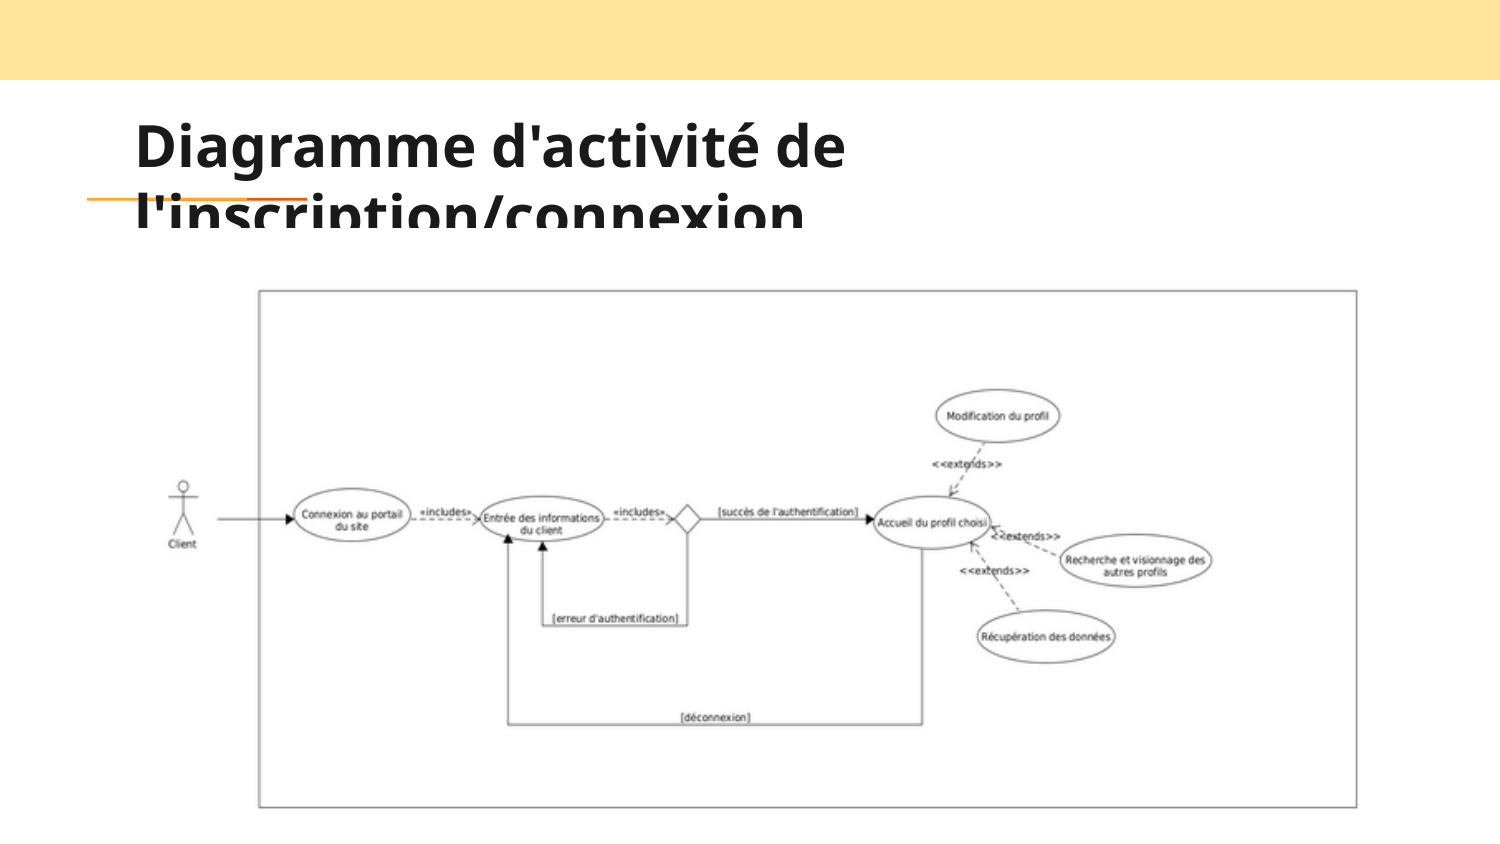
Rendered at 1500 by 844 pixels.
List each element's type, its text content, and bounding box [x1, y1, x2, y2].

text_box Diagramme d'activité de l'inscription/connexion [119, 94, 1381, 183]
picture [119, 228, 1381, 840]
